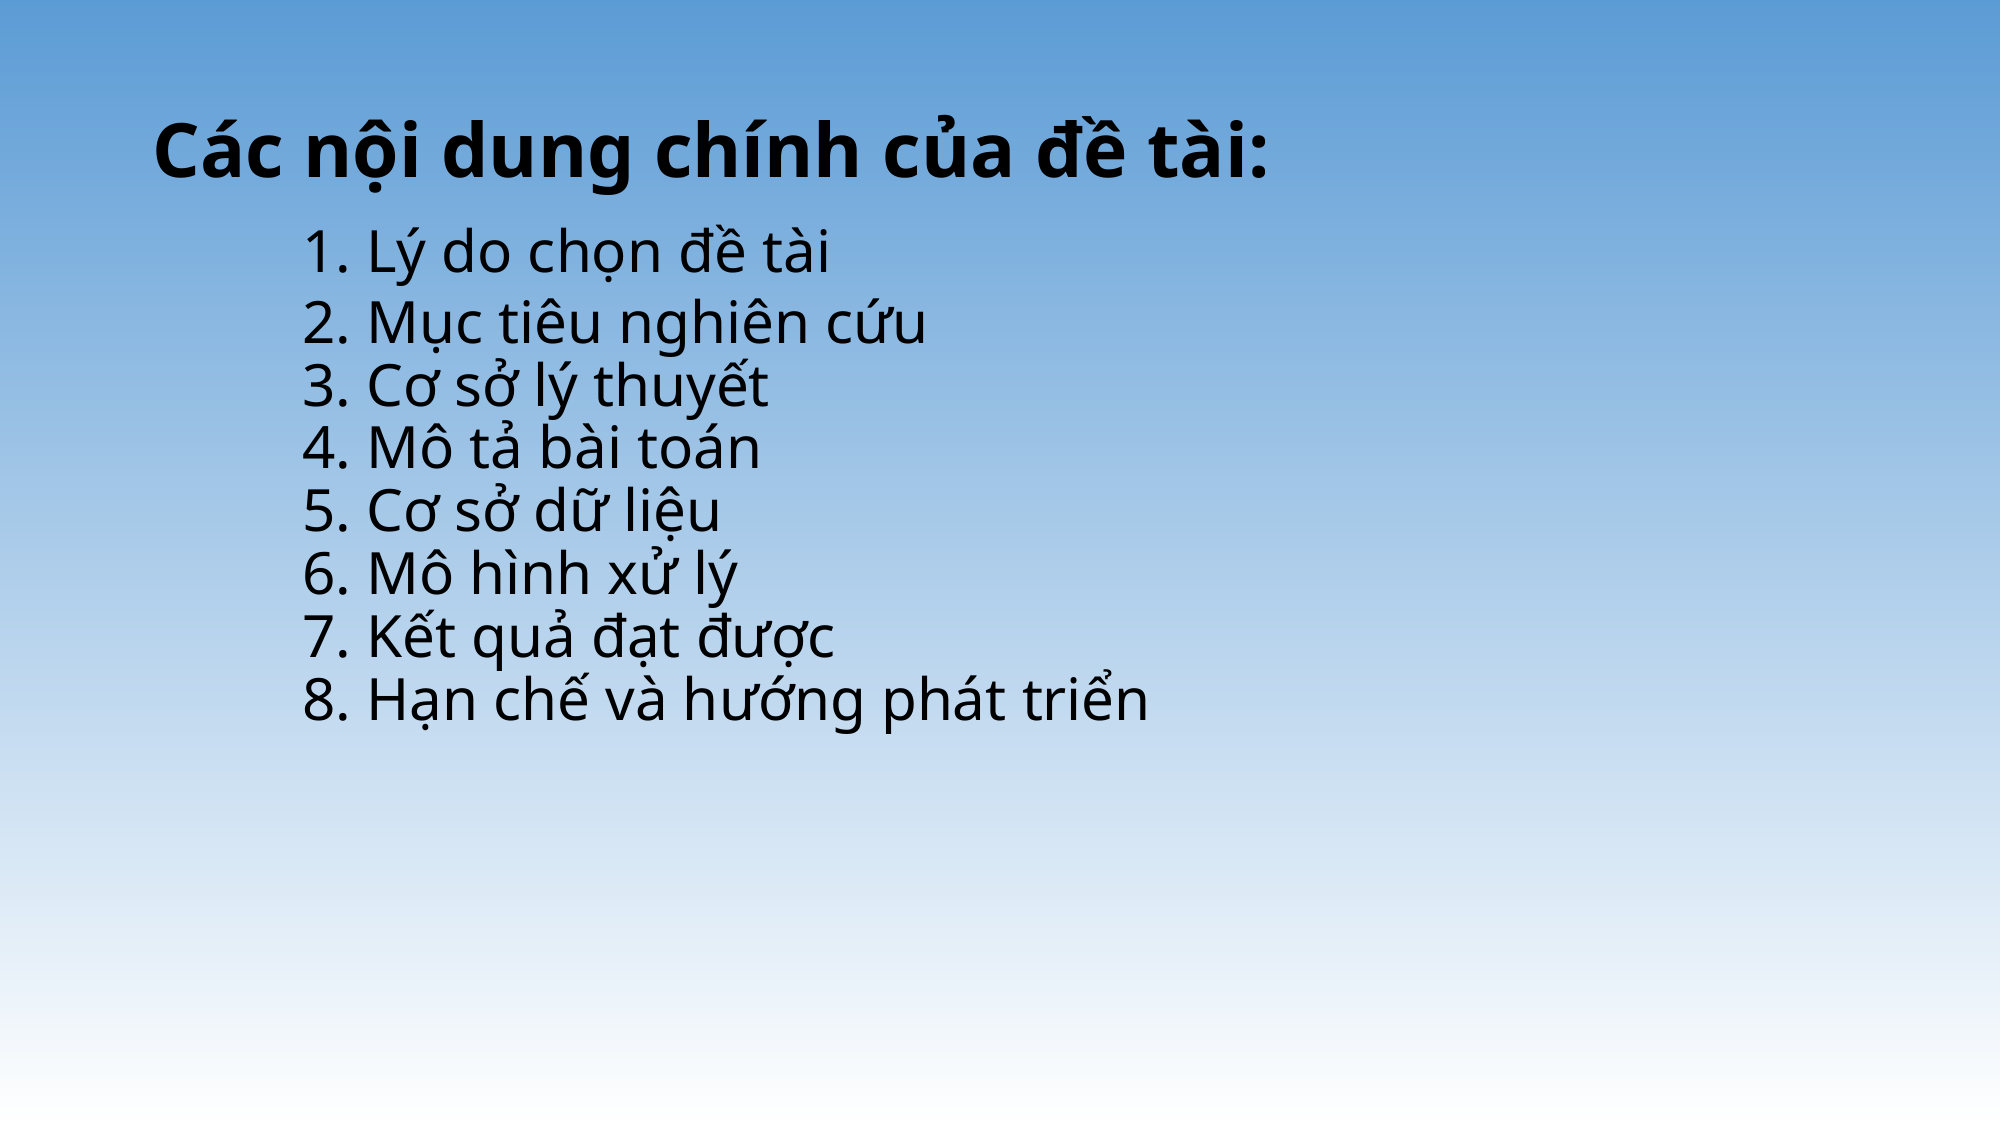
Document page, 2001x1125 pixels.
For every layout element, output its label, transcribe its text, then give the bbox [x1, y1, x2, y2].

title Các nội dung chính của đề tài: 1. Lý do chọn đề tài 2. Mục tiêu nghiên cứu 3. Cơ sở lý thuyết 4. Mô tả bài toán 5. Cơ sở dữ liệu 6. Mô hình xử lý 7. Kết quả đạt được 8. Hạn chế và hướng phát triển [137, 60, 1863, 896]
